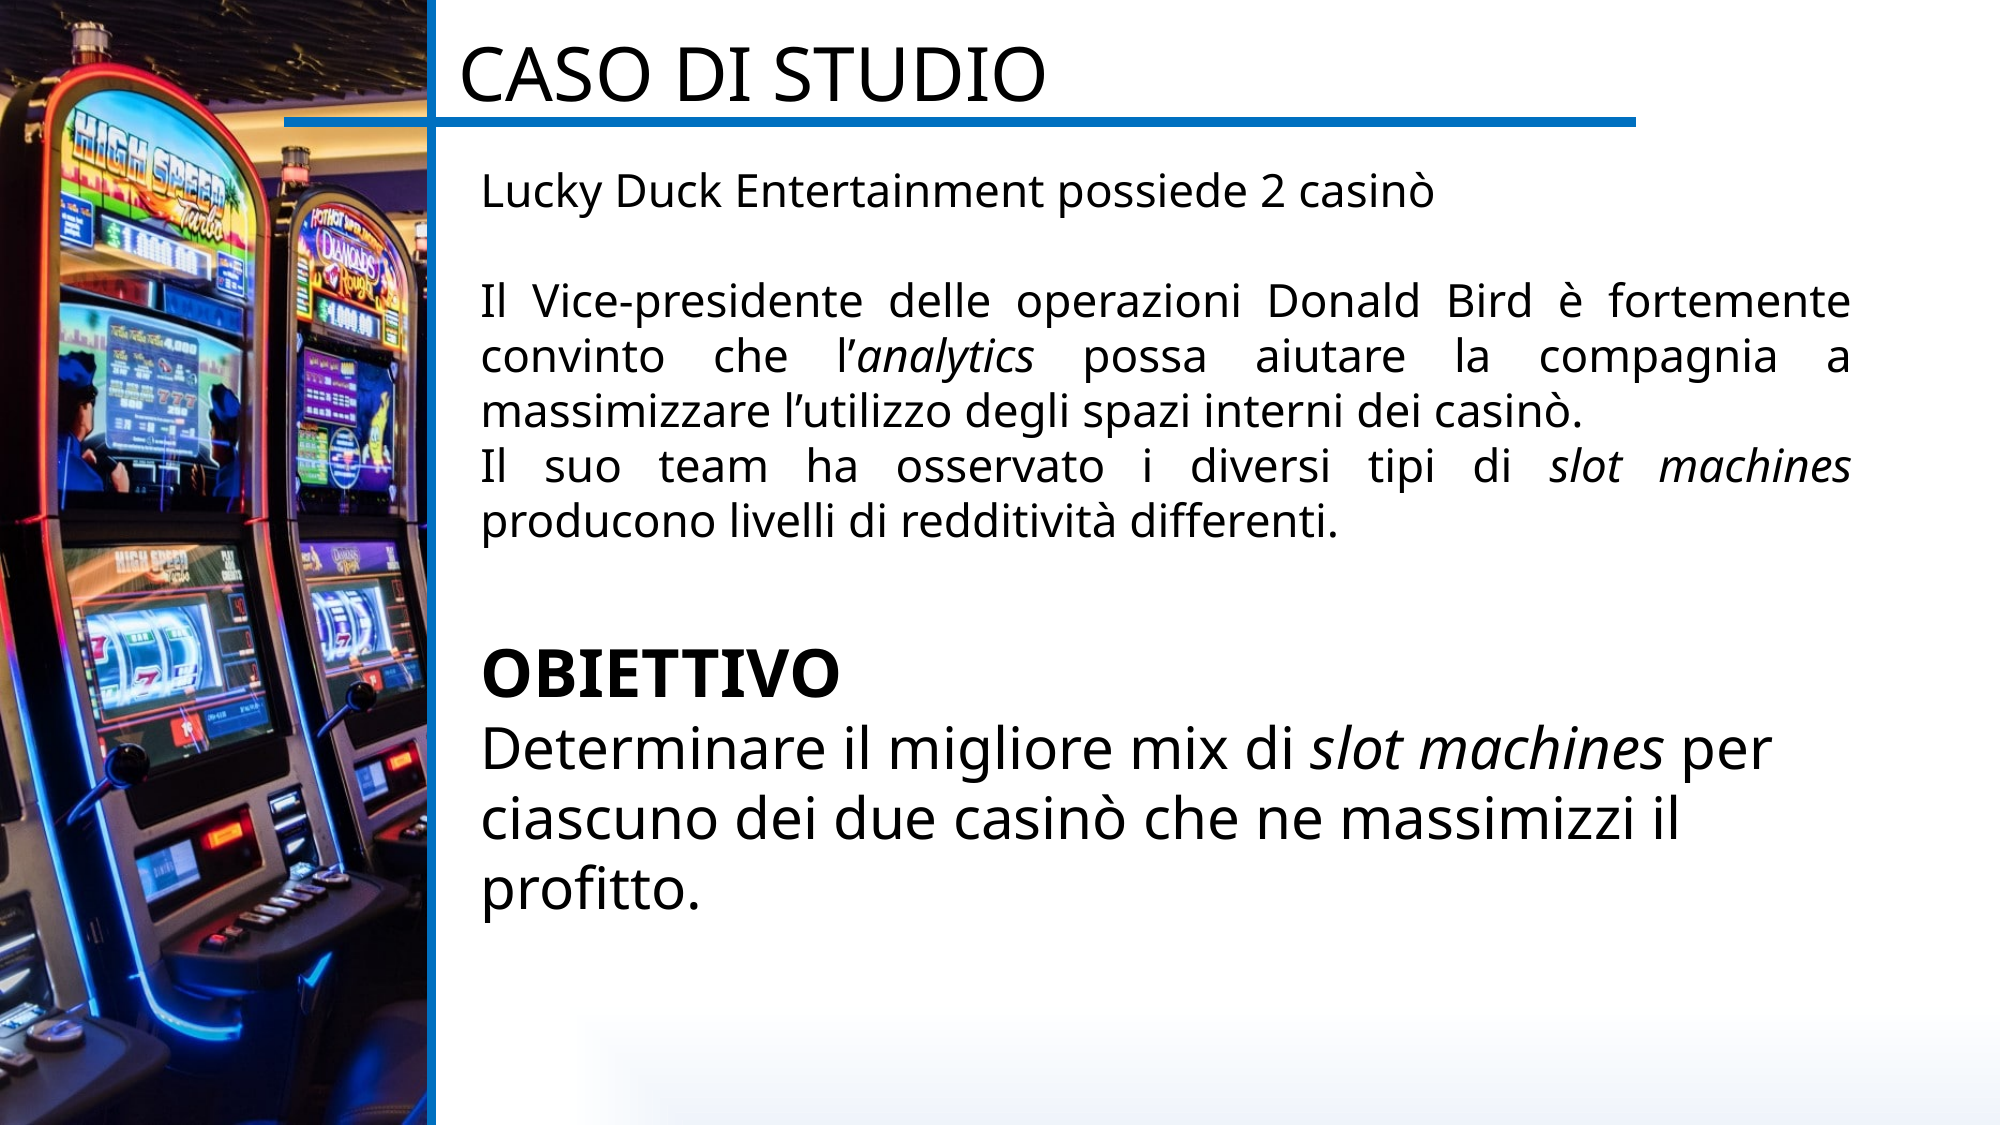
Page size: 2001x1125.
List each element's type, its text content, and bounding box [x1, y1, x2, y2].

text_box CASO DI STUDIO [443, 18, 1416, 117]
text_box Lucky Duck Entertainment possiede 2 casinò Il Vice-presidente delle operazioni Donald Bird è fortemente convinto che l’analytics possa aiutare la compagnia a massimizzare l’utilizzo degli spazi interni dei casinò. Il suo team ha osservato i diversi tipi di slot machines producono livelli di redditività differenti. [465, 154, 1868, 600]
text_box OBIETTIVO Determinare il migliore mix di slot machines per ciascuno dei due casinò che ne massimizzi il profitto. [465, 623, 1868, 929]
picture [0, 0, 431, 1125]
